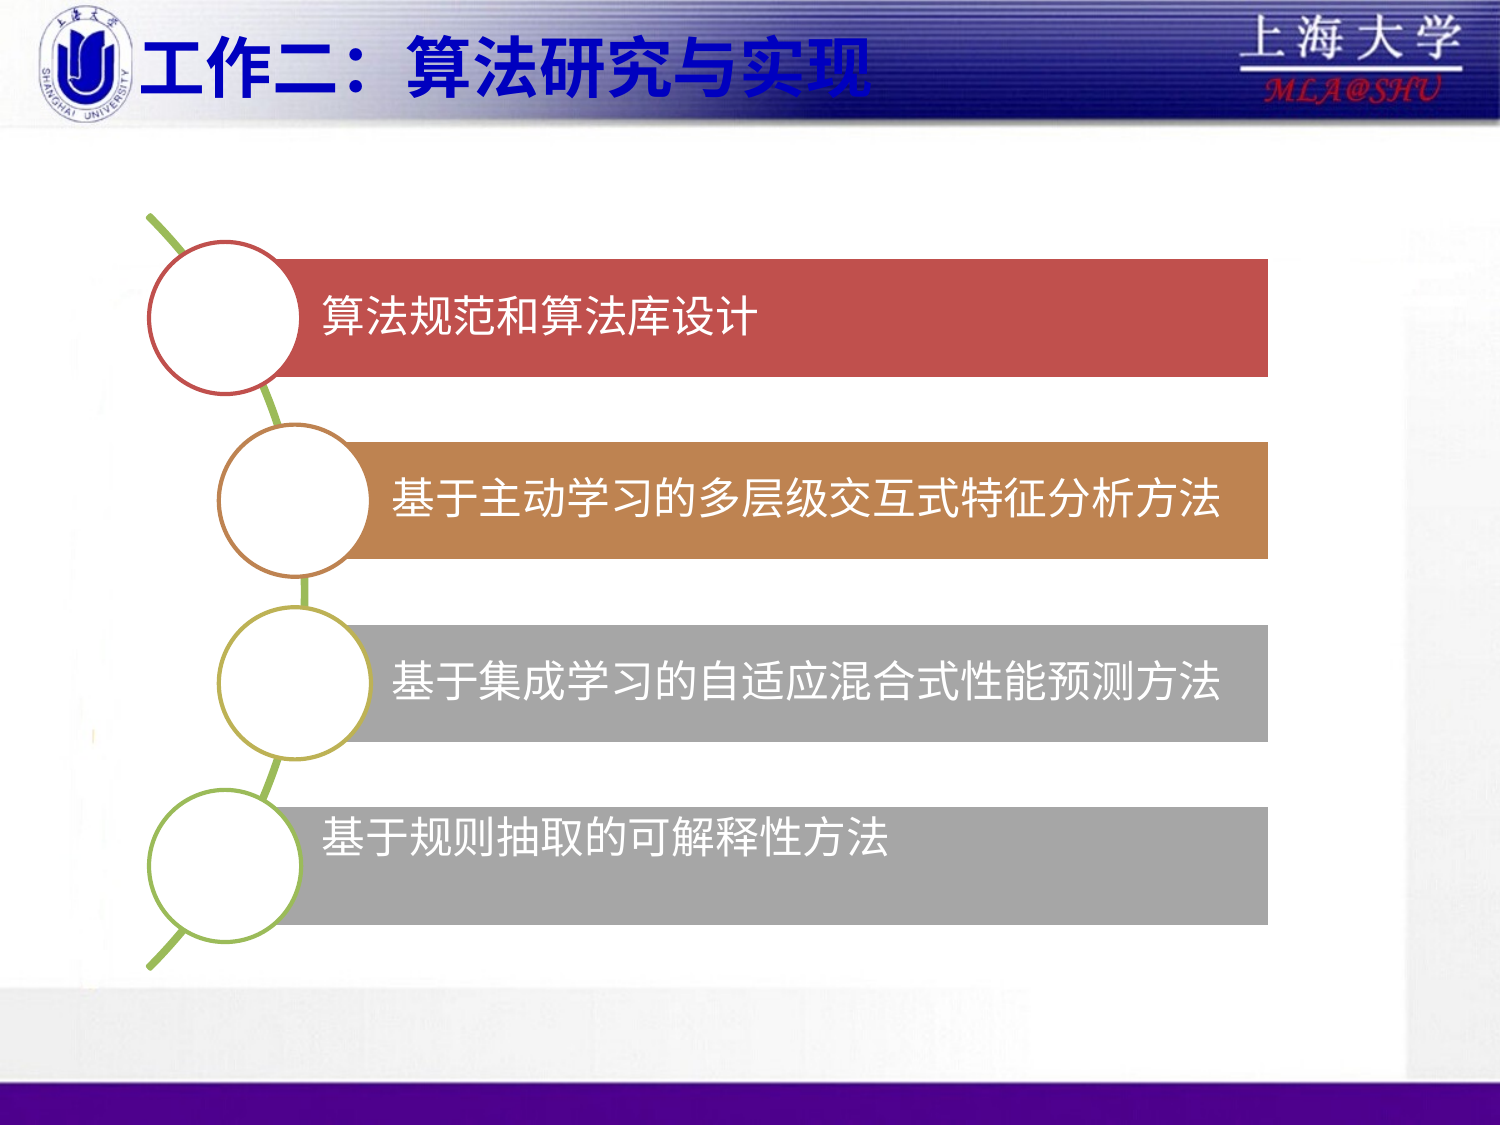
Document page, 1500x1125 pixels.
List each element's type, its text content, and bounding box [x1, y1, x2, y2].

picture [0, 0, 1500, 1125]
title 工作二：算法研究与实现 [123, 0, 1474, 131]
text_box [135, 196, 1282, 988]
